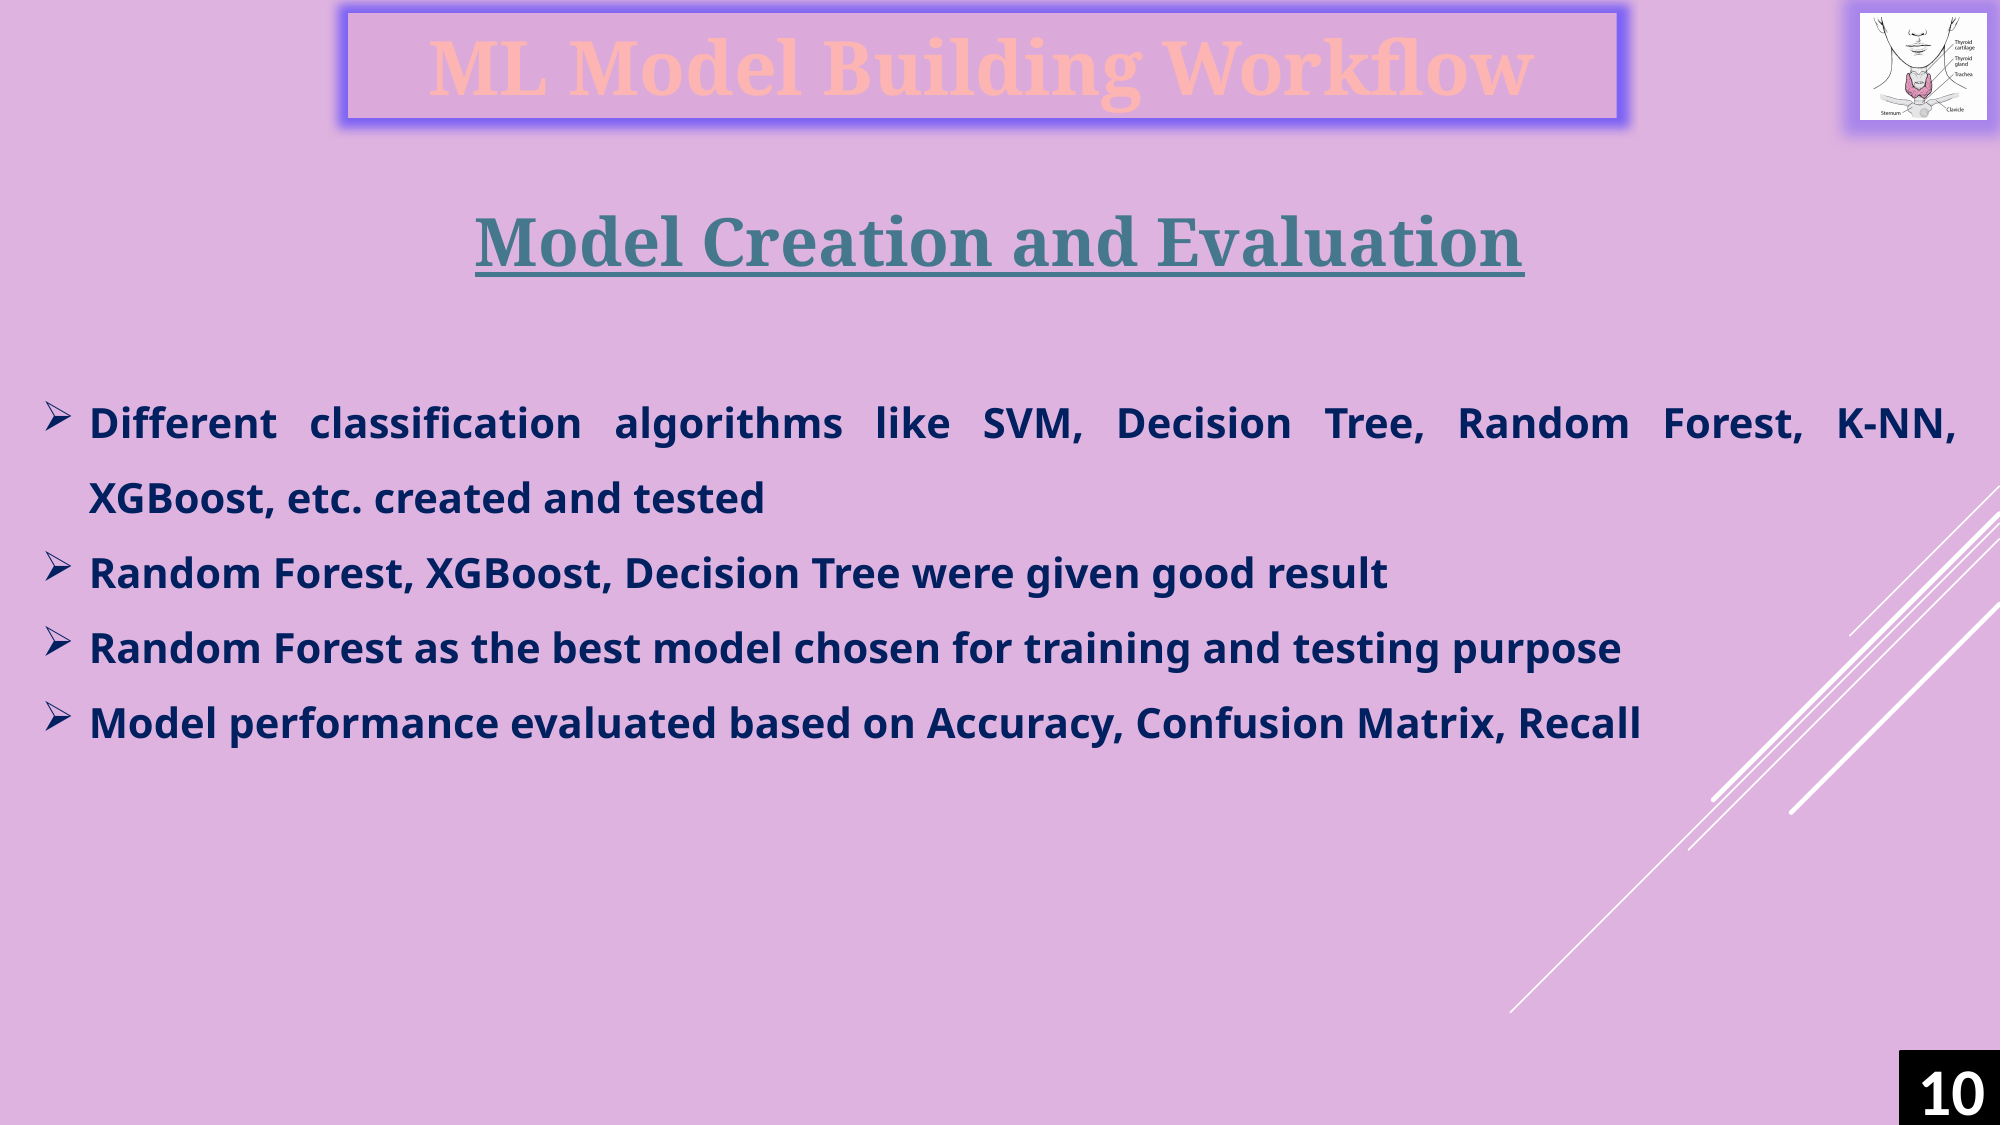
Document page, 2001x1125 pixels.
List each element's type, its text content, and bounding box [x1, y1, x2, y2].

slide_number 10 [1899, 1050, 2000, 1125]
text_box ML Model Building Workflow [347, 12, 1617, 118]
text_box Model Creation and Evaluation [440, 188, 1560, 292]
picture [1859, 12, 1987, 120]
text_box Different classification algorithms like SVM, Decision Tree, Random Forest, K-NN, XGBoost, etc. created and tested Random Forest, XGBoost, Decision Tree were given good result Random Forest as the best model chosen for training and testing purpose Model performance evaluated based on Accuracy, Confusion Matrix, Recall [27, 364, 1973, 755]
